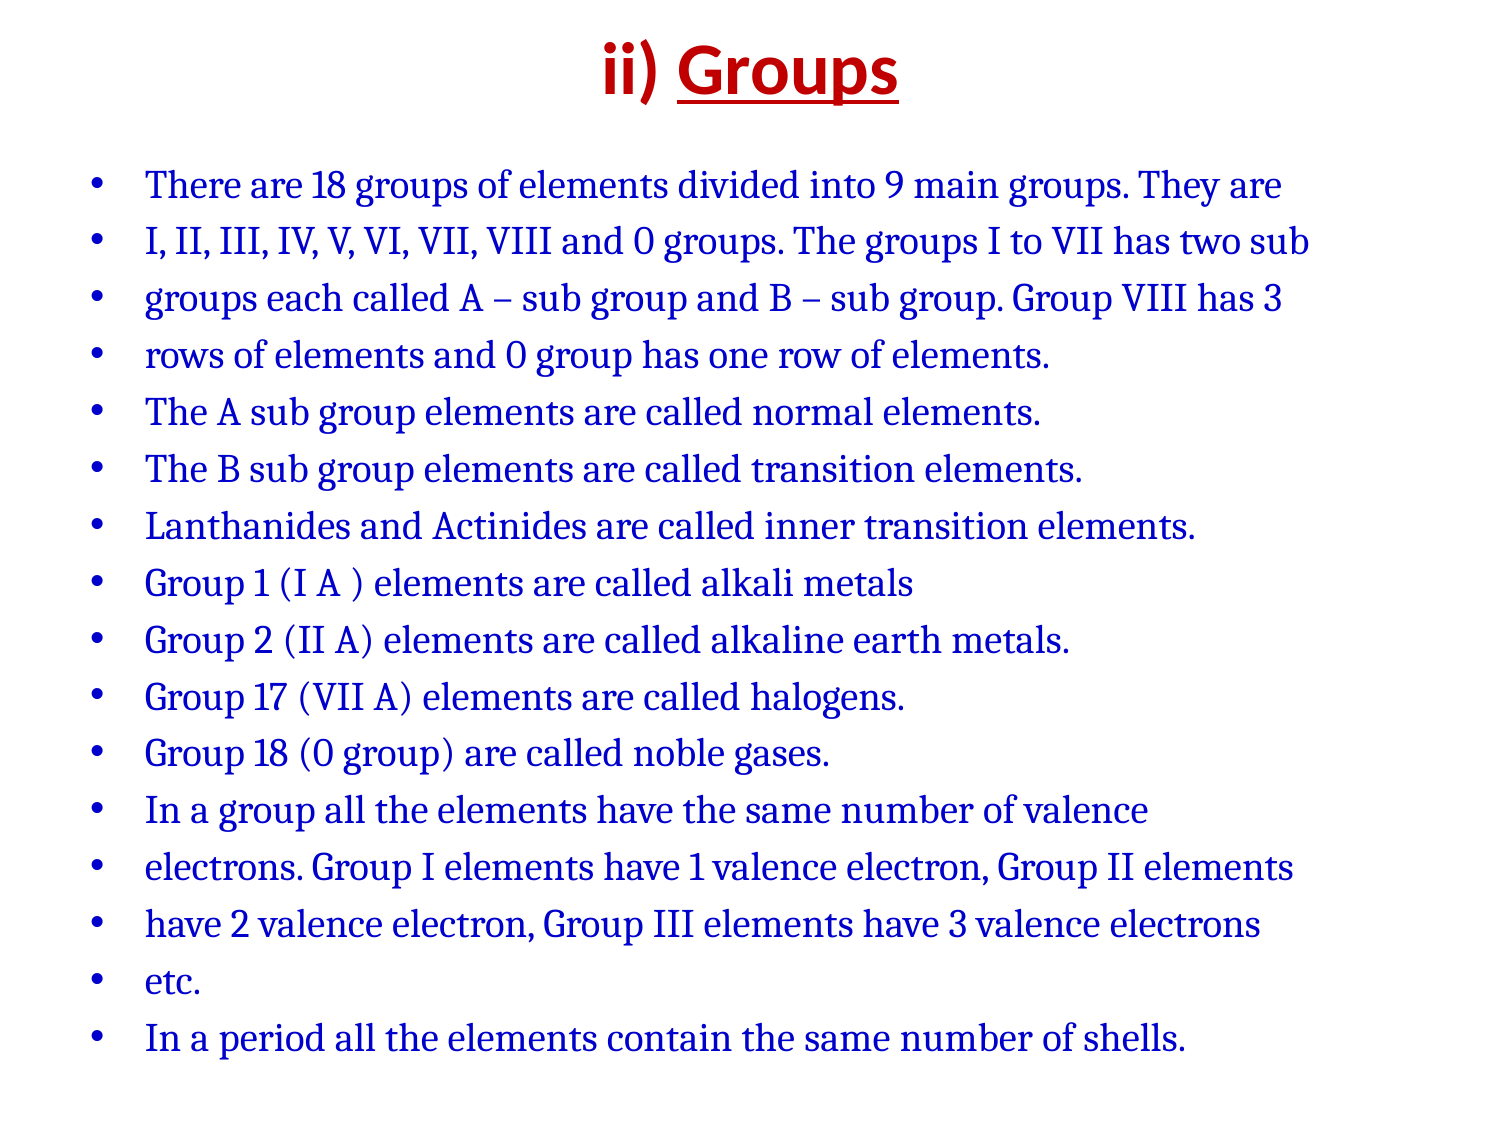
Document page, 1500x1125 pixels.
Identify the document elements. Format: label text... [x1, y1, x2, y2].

list There are 18 groups of elements divided into 9 main groups. They are I, II, III, IV, V, VI, VII, VIII and 0 groups. The groups I to VII has two sub groups each called A – sub group and B – sub group. Group VIII has 3 rows of elements and 0 group has one row of elements. The A sub group elements are called normal elements. The B sub group elements are called transition elements. Lanthanides and Actinides are called inner transition elements. Group 1 (I A ) elements are called alkali metals Group 2 (II A) elements are called alkaline earth metals. Group 17 (VII A) elements are called halogens. Group 18 (0 group) are called noble gases. In a group all the elements have the same number of valence electrons. Group I elements have 1 valence electron, Group II elements have 2 valence electron, Group III elements have 3 valence electrons etc. In a period all the elements contain the same number of shells. [75, 149, 1463, 1075]
title ii) Groups [75, 12, 1425, 118]
